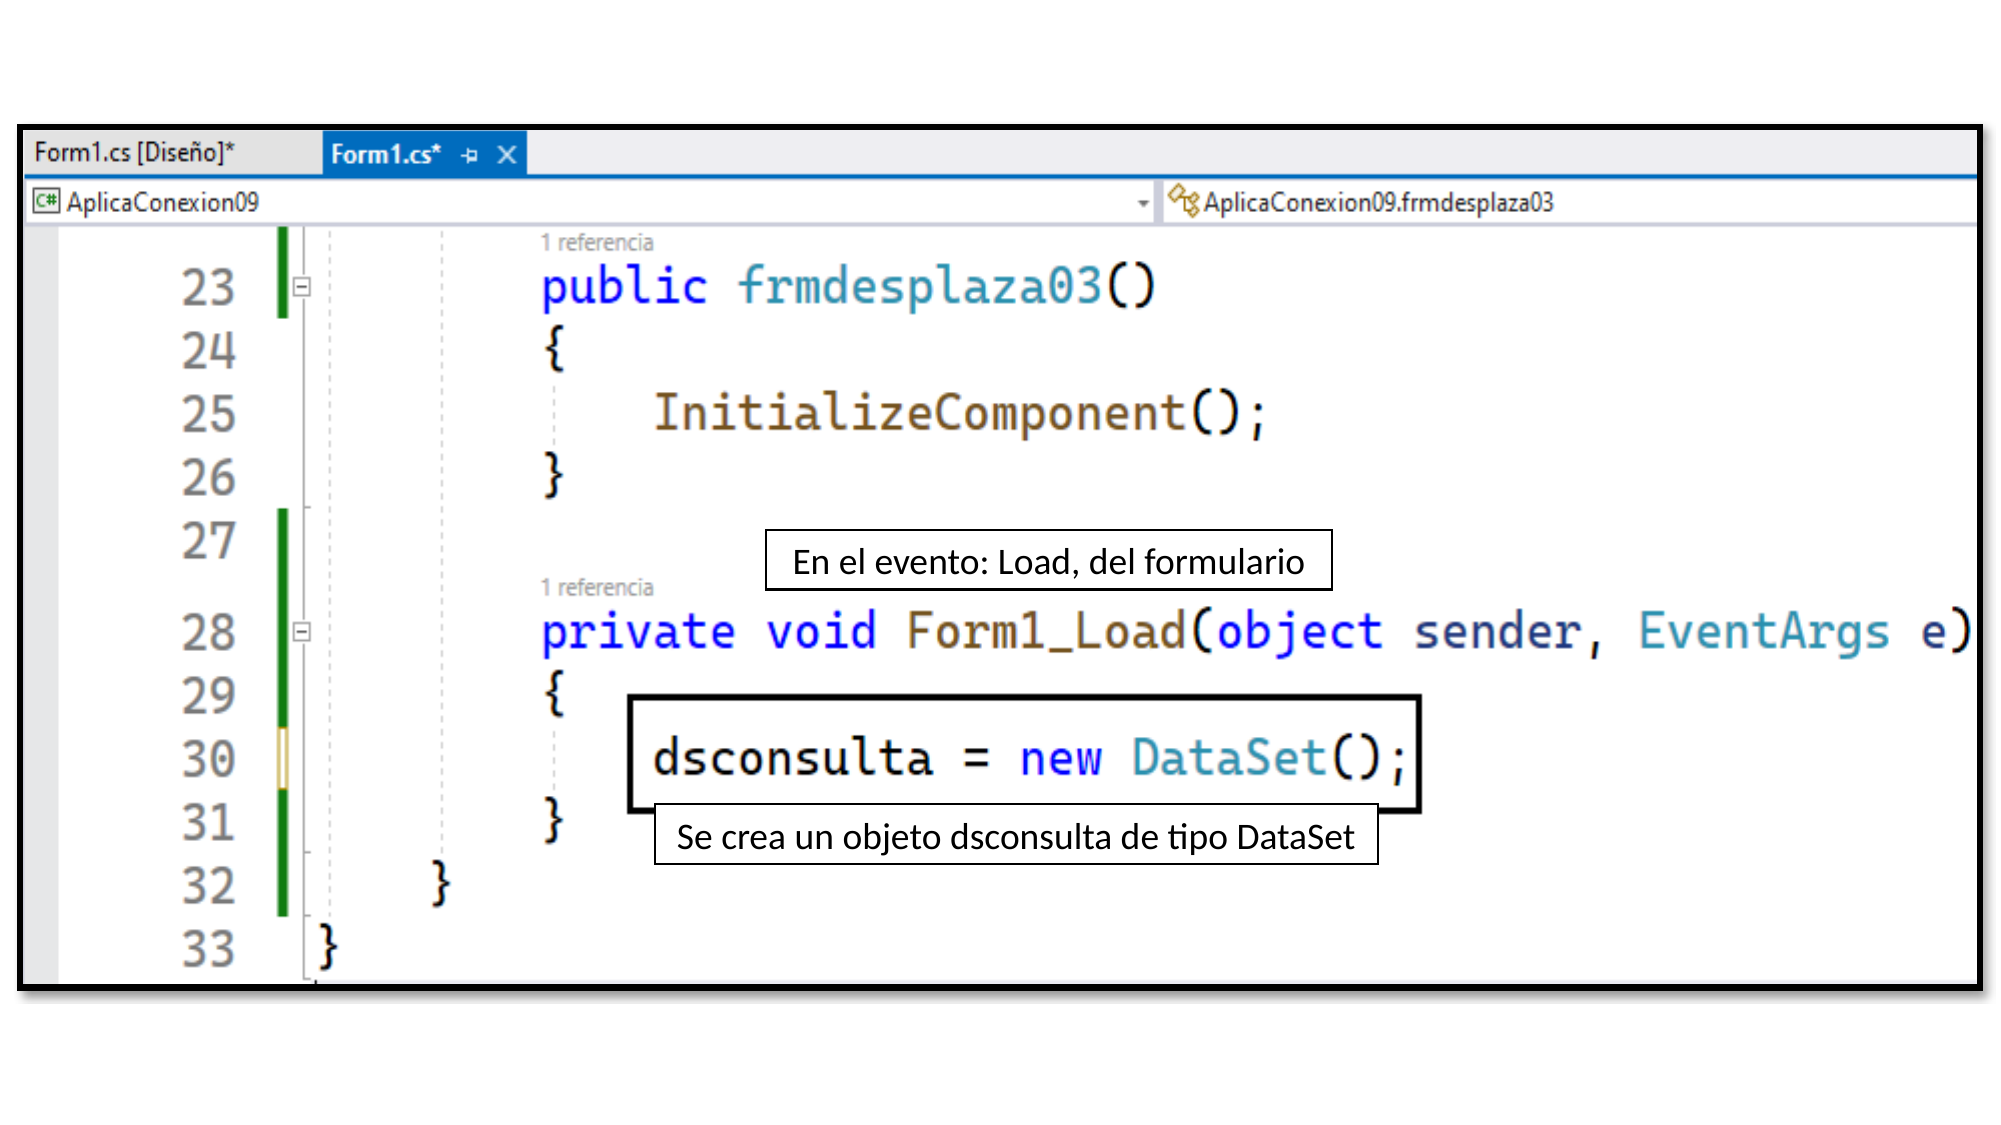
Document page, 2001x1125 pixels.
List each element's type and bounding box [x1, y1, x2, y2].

picture [23, 130, 1977, 985]
